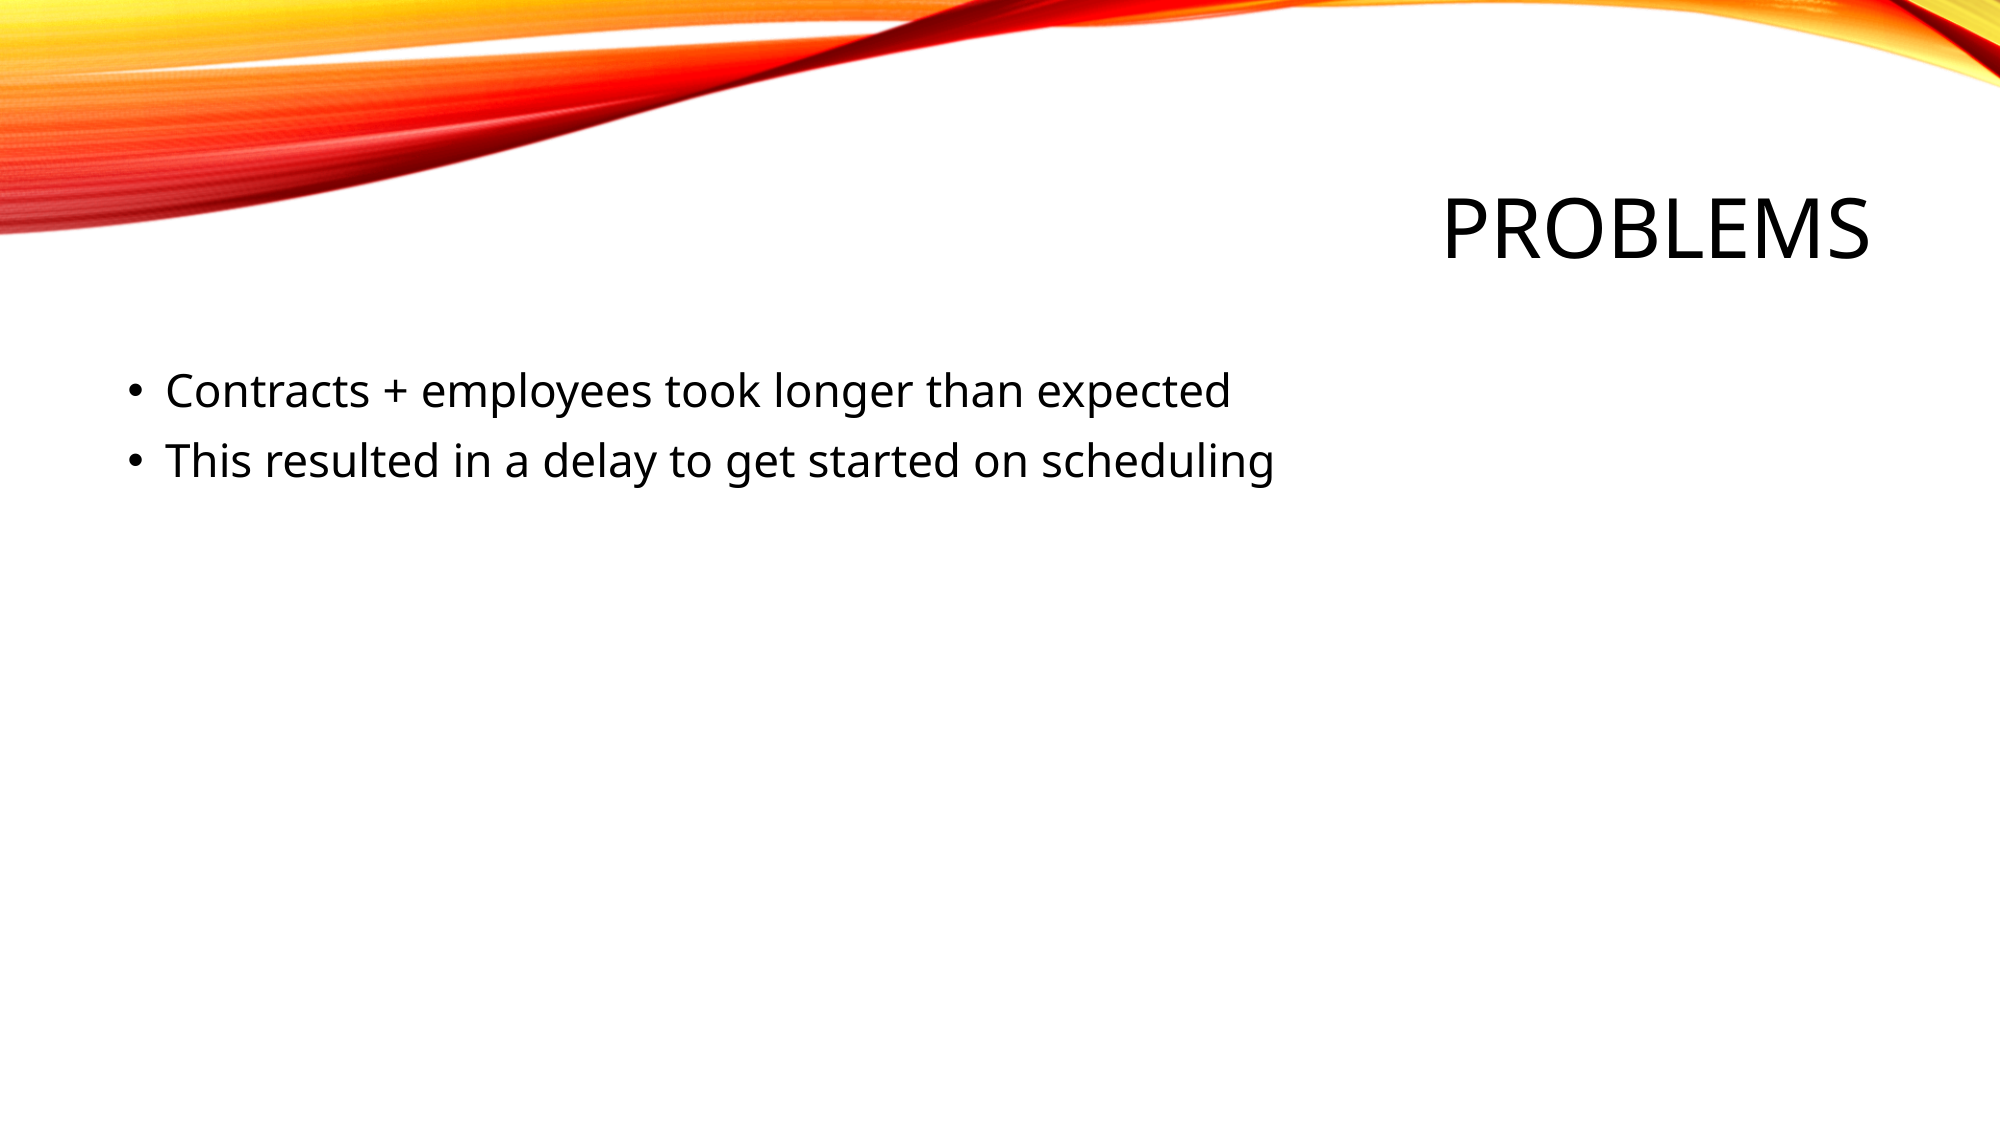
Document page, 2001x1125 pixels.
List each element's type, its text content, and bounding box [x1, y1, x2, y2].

title Problems [474, 125, 1888, 338]
list Contracts + employees took longer than expected This resulted in a delay to get started on scheduling [112, 360, 1888, 1021]
picture [0, 0, 2000, 237]
